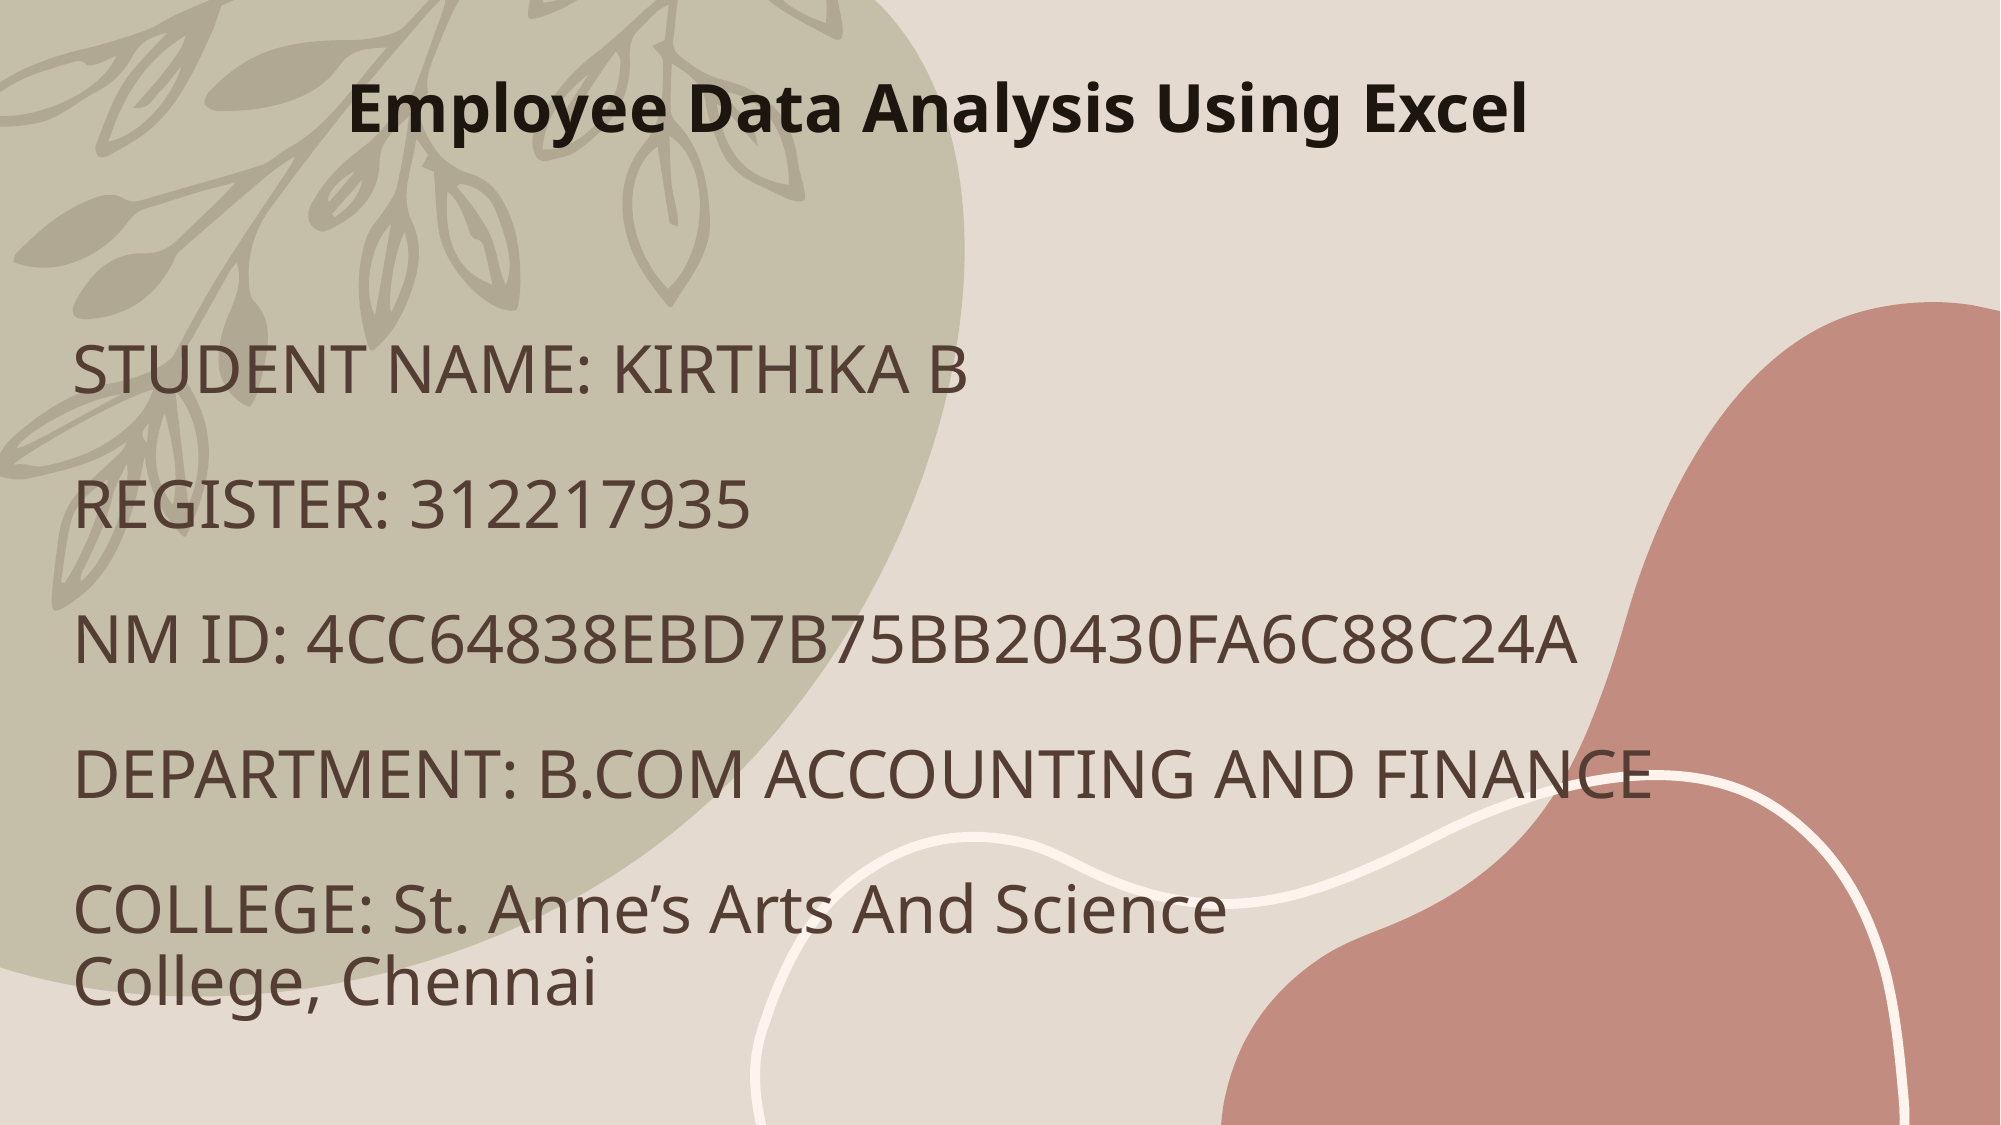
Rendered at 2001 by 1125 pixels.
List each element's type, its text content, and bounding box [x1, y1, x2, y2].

title Employee Data Analysis Using Excel STUDENT NAME: KIRTHIKA B REGISTER: 312217935 NM ID: 4CC64838EBD7B75BB20430FA6C88C24A DEPARTMENT: B.COM ACCOUNTING AND FINANCE COLLEGE: St. Anne’s Arts And Science College, Chennai [56, 39, 1724, 1125]
